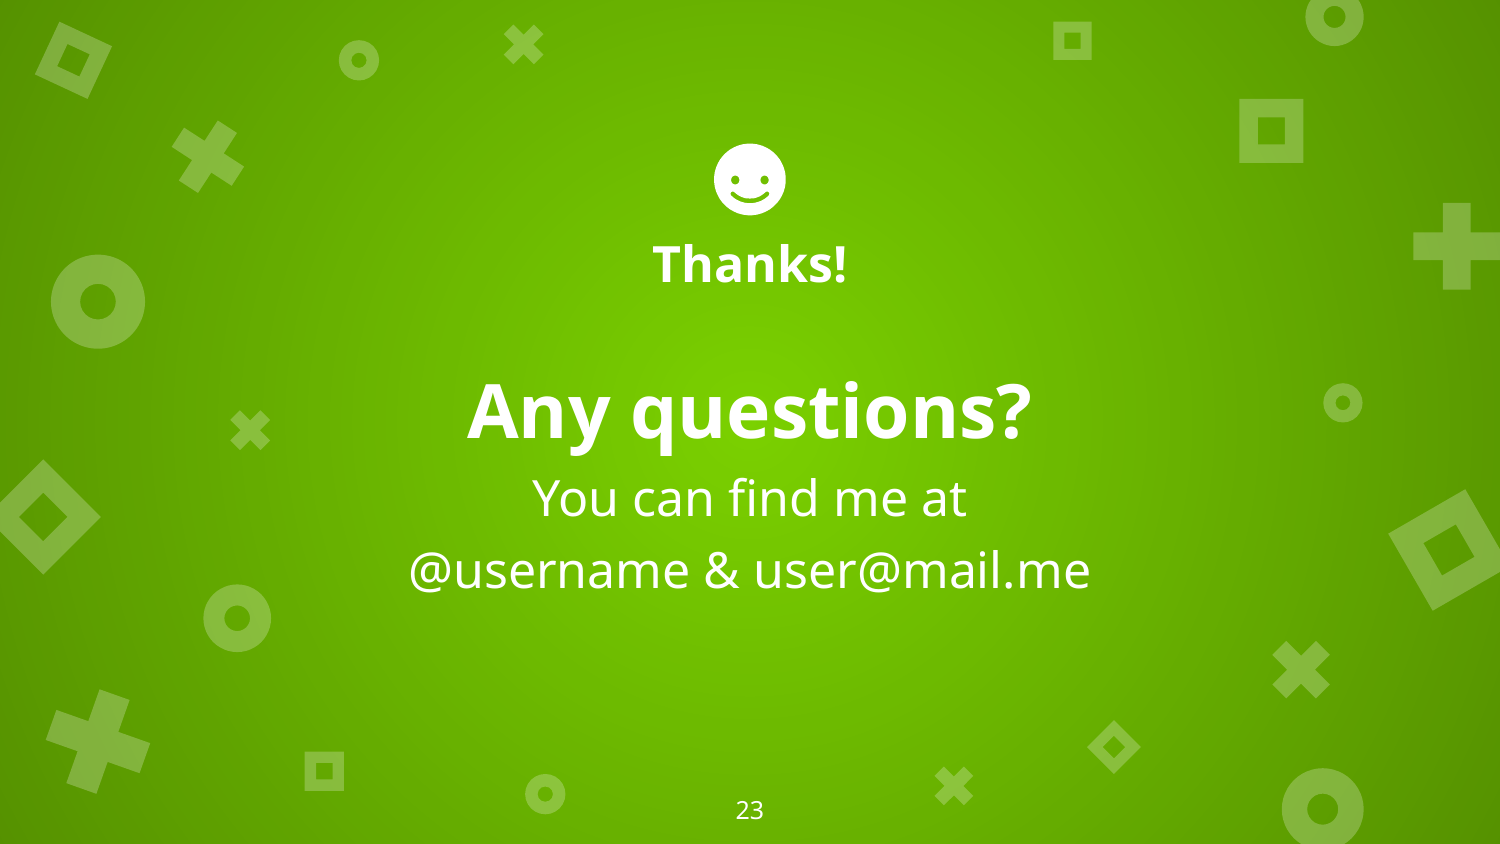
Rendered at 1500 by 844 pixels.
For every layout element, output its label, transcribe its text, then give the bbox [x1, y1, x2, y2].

slide_number ‹#› [705, 779, 795, 844]
text_box [714, 143, 786, 216]
title Thanks! [148, 182, 1352, 344]
subtitle Any questions? You can find me at @username & user@mail.me [148, 348, 1352, 786]
